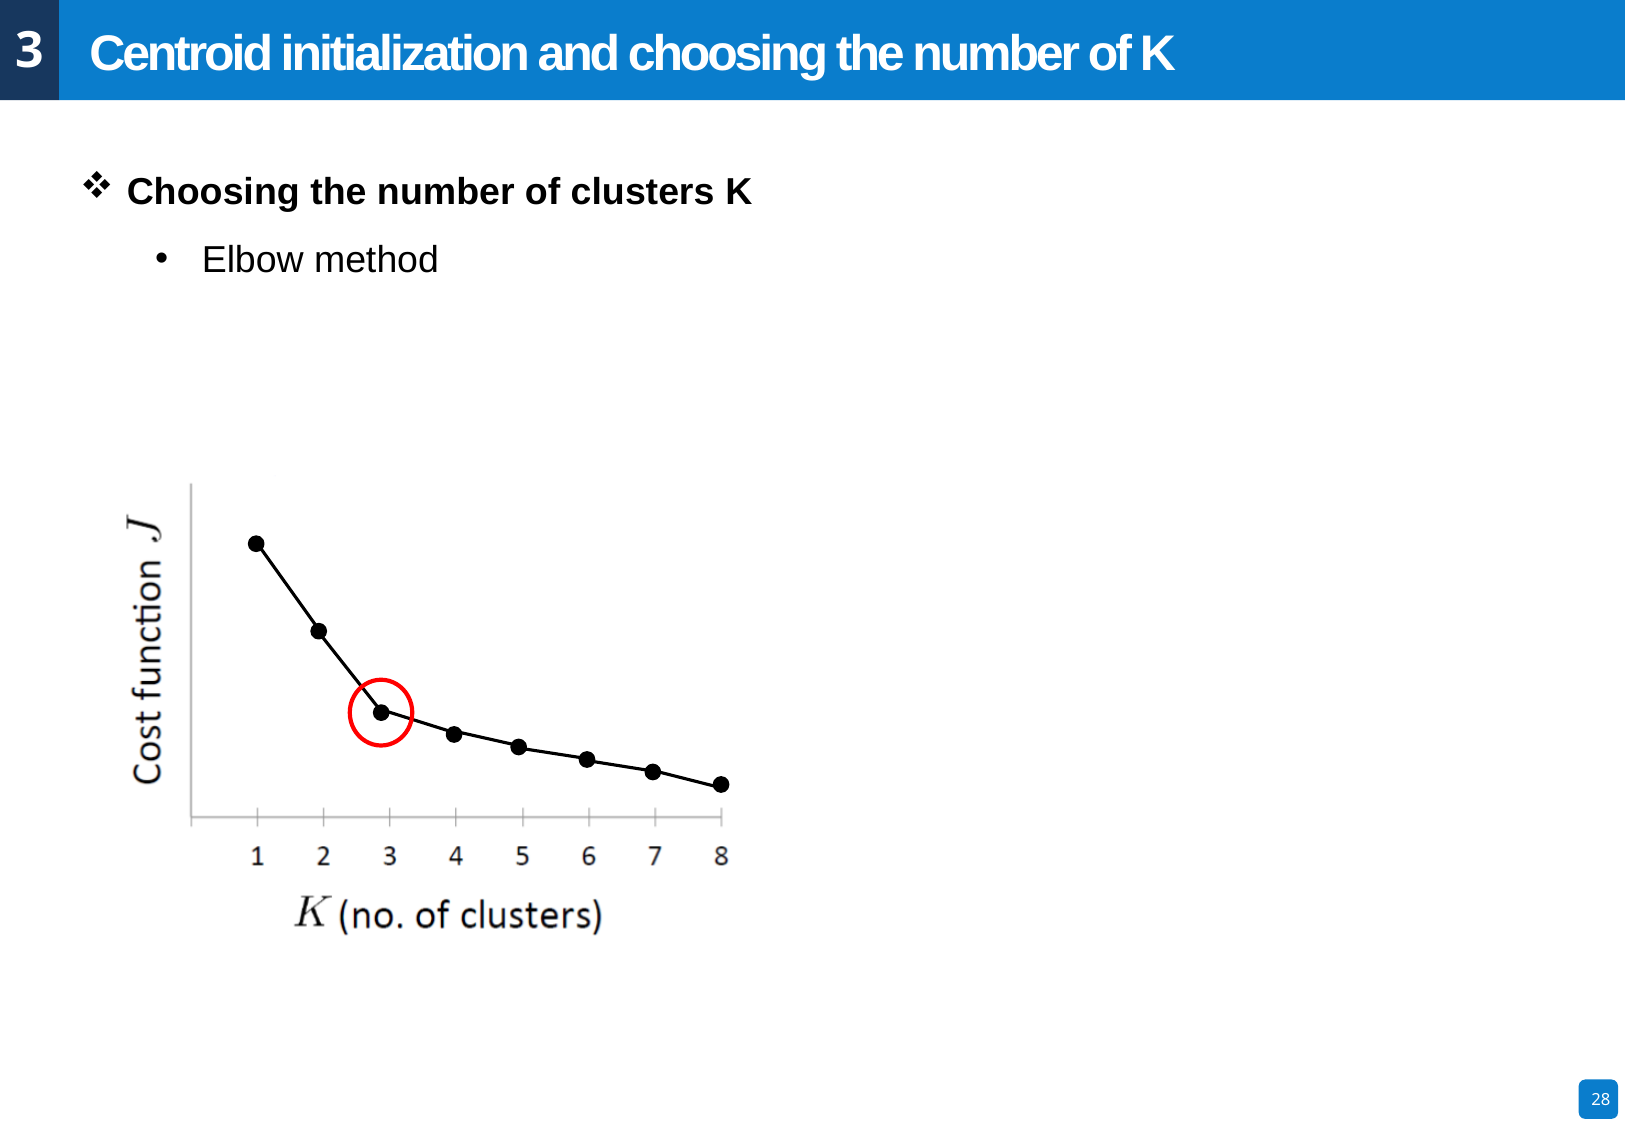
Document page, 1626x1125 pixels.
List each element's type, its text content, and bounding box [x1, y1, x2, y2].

picture [112, 462, 738, 943]
text_box Choosing the number of clusters K Elbow method [65, 137, 1550, 288]
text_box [249, 537, 728, 792]
text_box Centroid initialization and choosing the number of K [74, 12, 1190, 88]
slide_number 28 [1574, 1076, 1625, 1124]
text_box 3 [0, 10, 59, 86]
